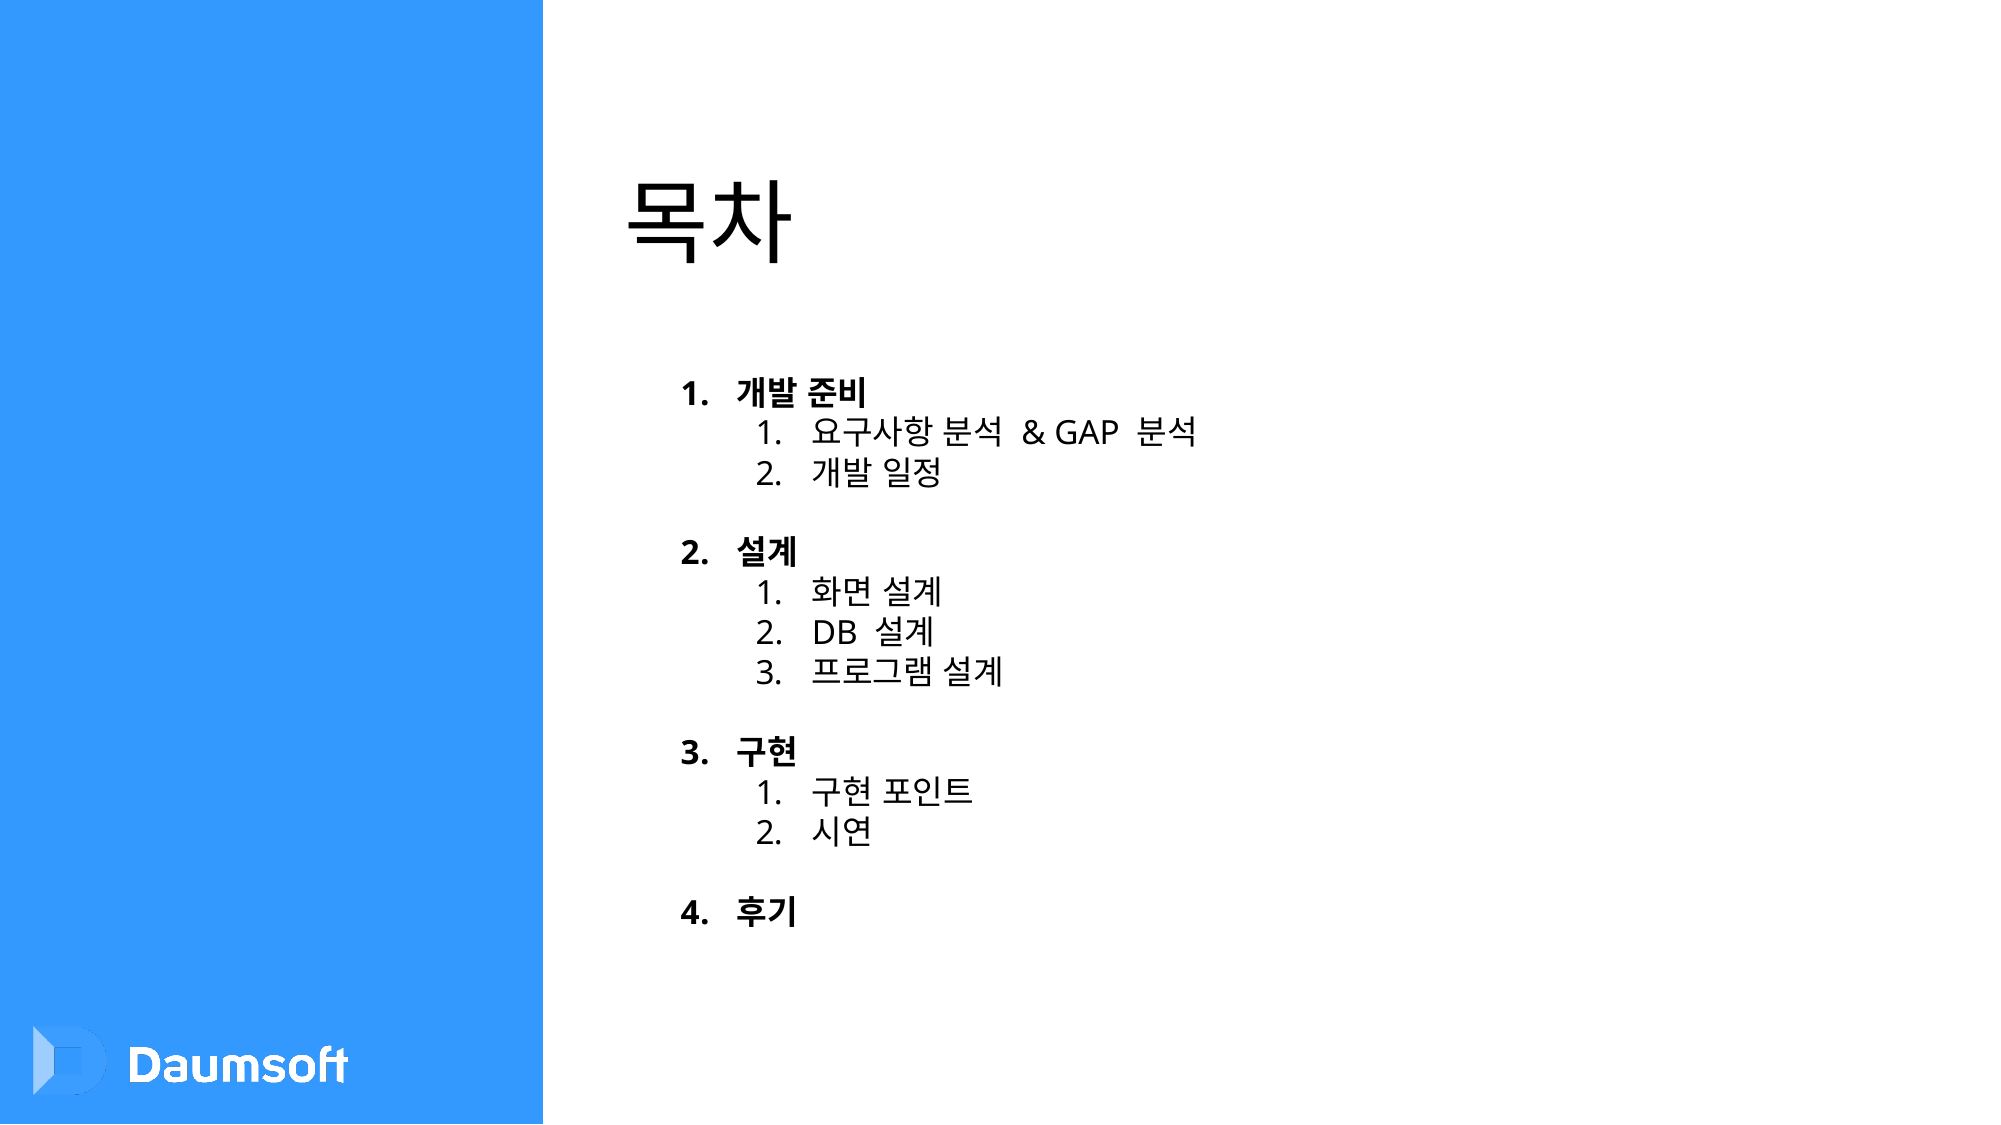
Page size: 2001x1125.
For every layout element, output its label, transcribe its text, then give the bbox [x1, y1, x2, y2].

text_box [0, 0, 543, 1124]
picture [33, 1026, 348, 1095]
text_box 개발 준비 요구사항 분석 & GAP 분석 개발 일정 설계 화면 설계 DB 설계 프로그램 설계 구현 구현 포인트 시연 후기 [665, 364, 1874, 939]
text_box 목차 [610, 157, 1461, 282]
